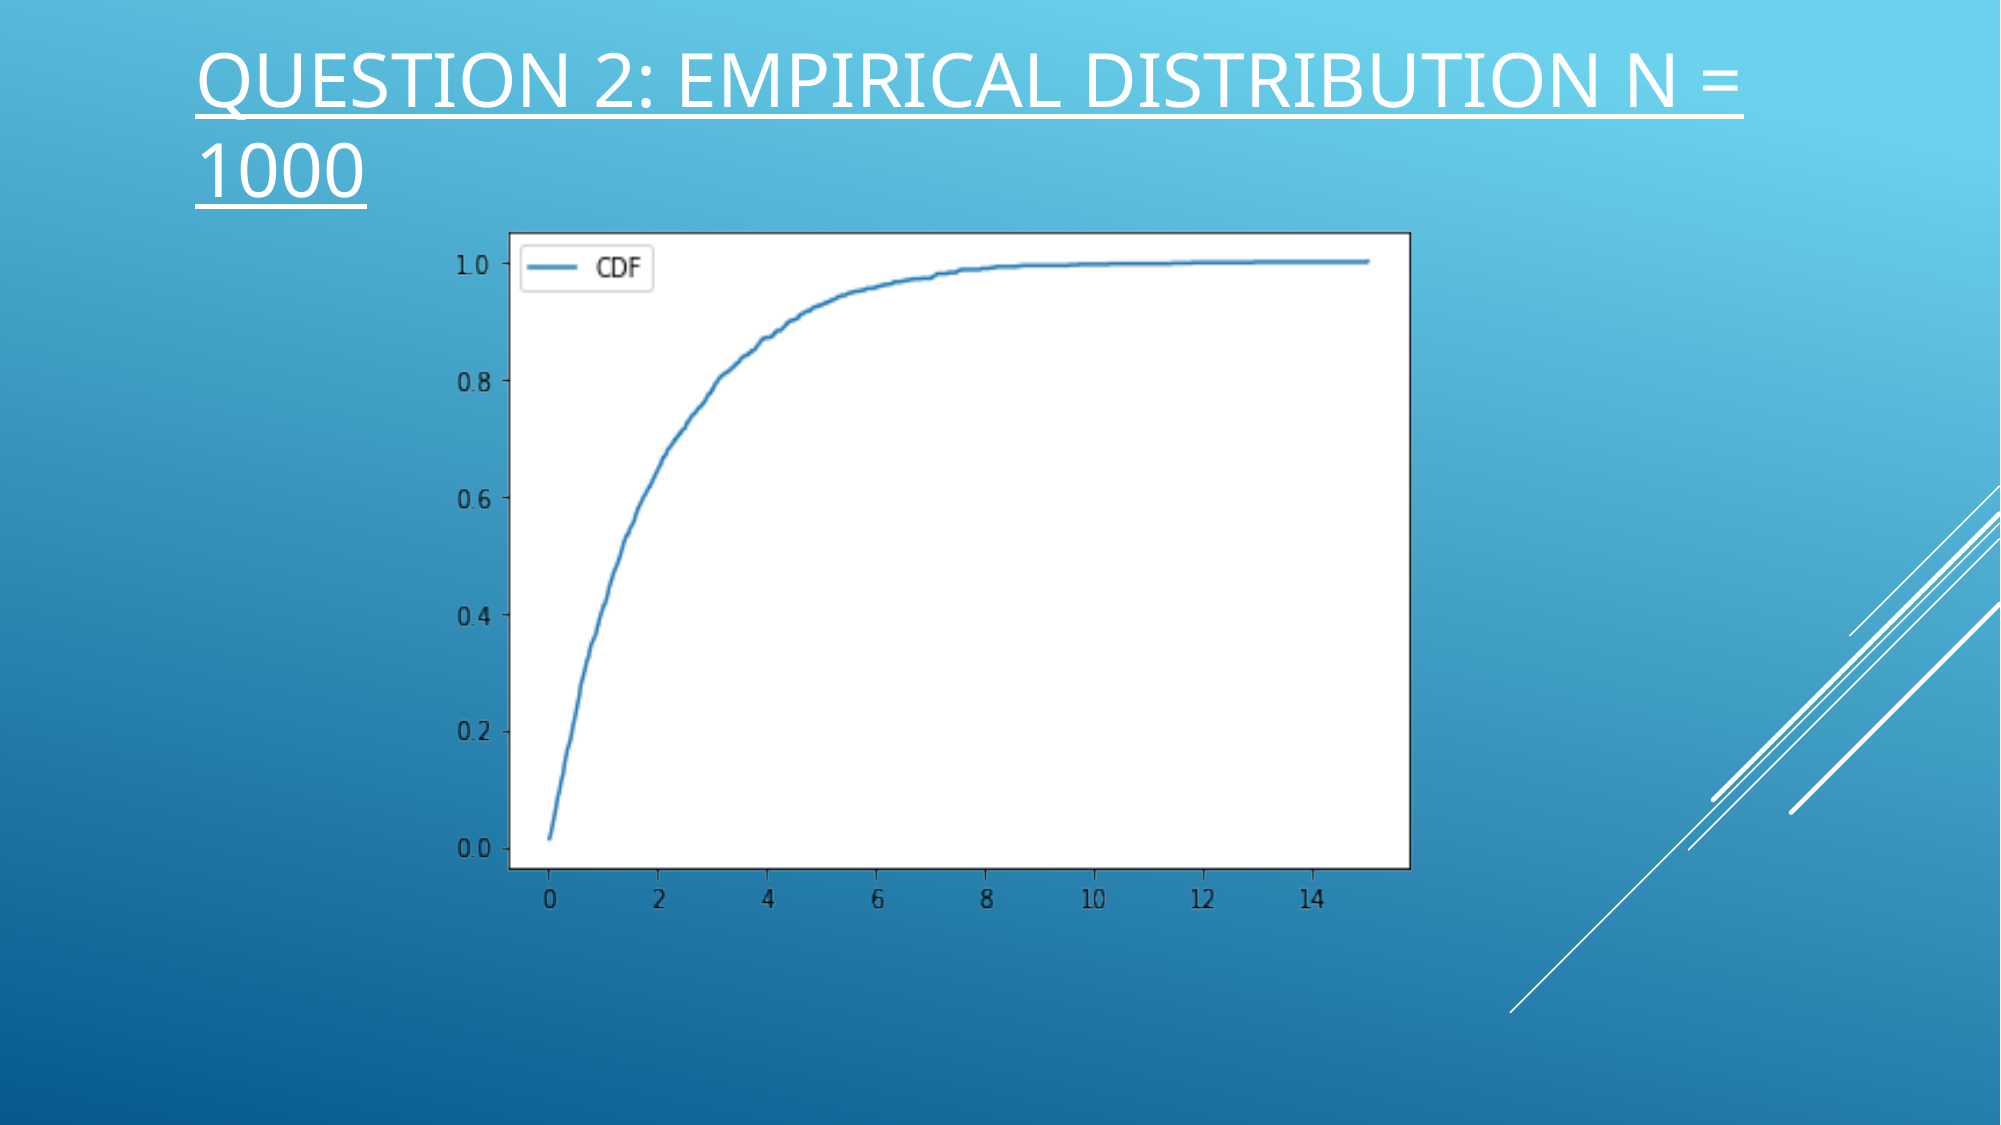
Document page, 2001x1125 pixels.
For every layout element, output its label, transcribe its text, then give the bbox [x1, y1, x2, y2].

picture [438, 216, 1424, 931]
title Question 2: Empirical Distribution N = 1000 [180, 47, 1830, 200]
